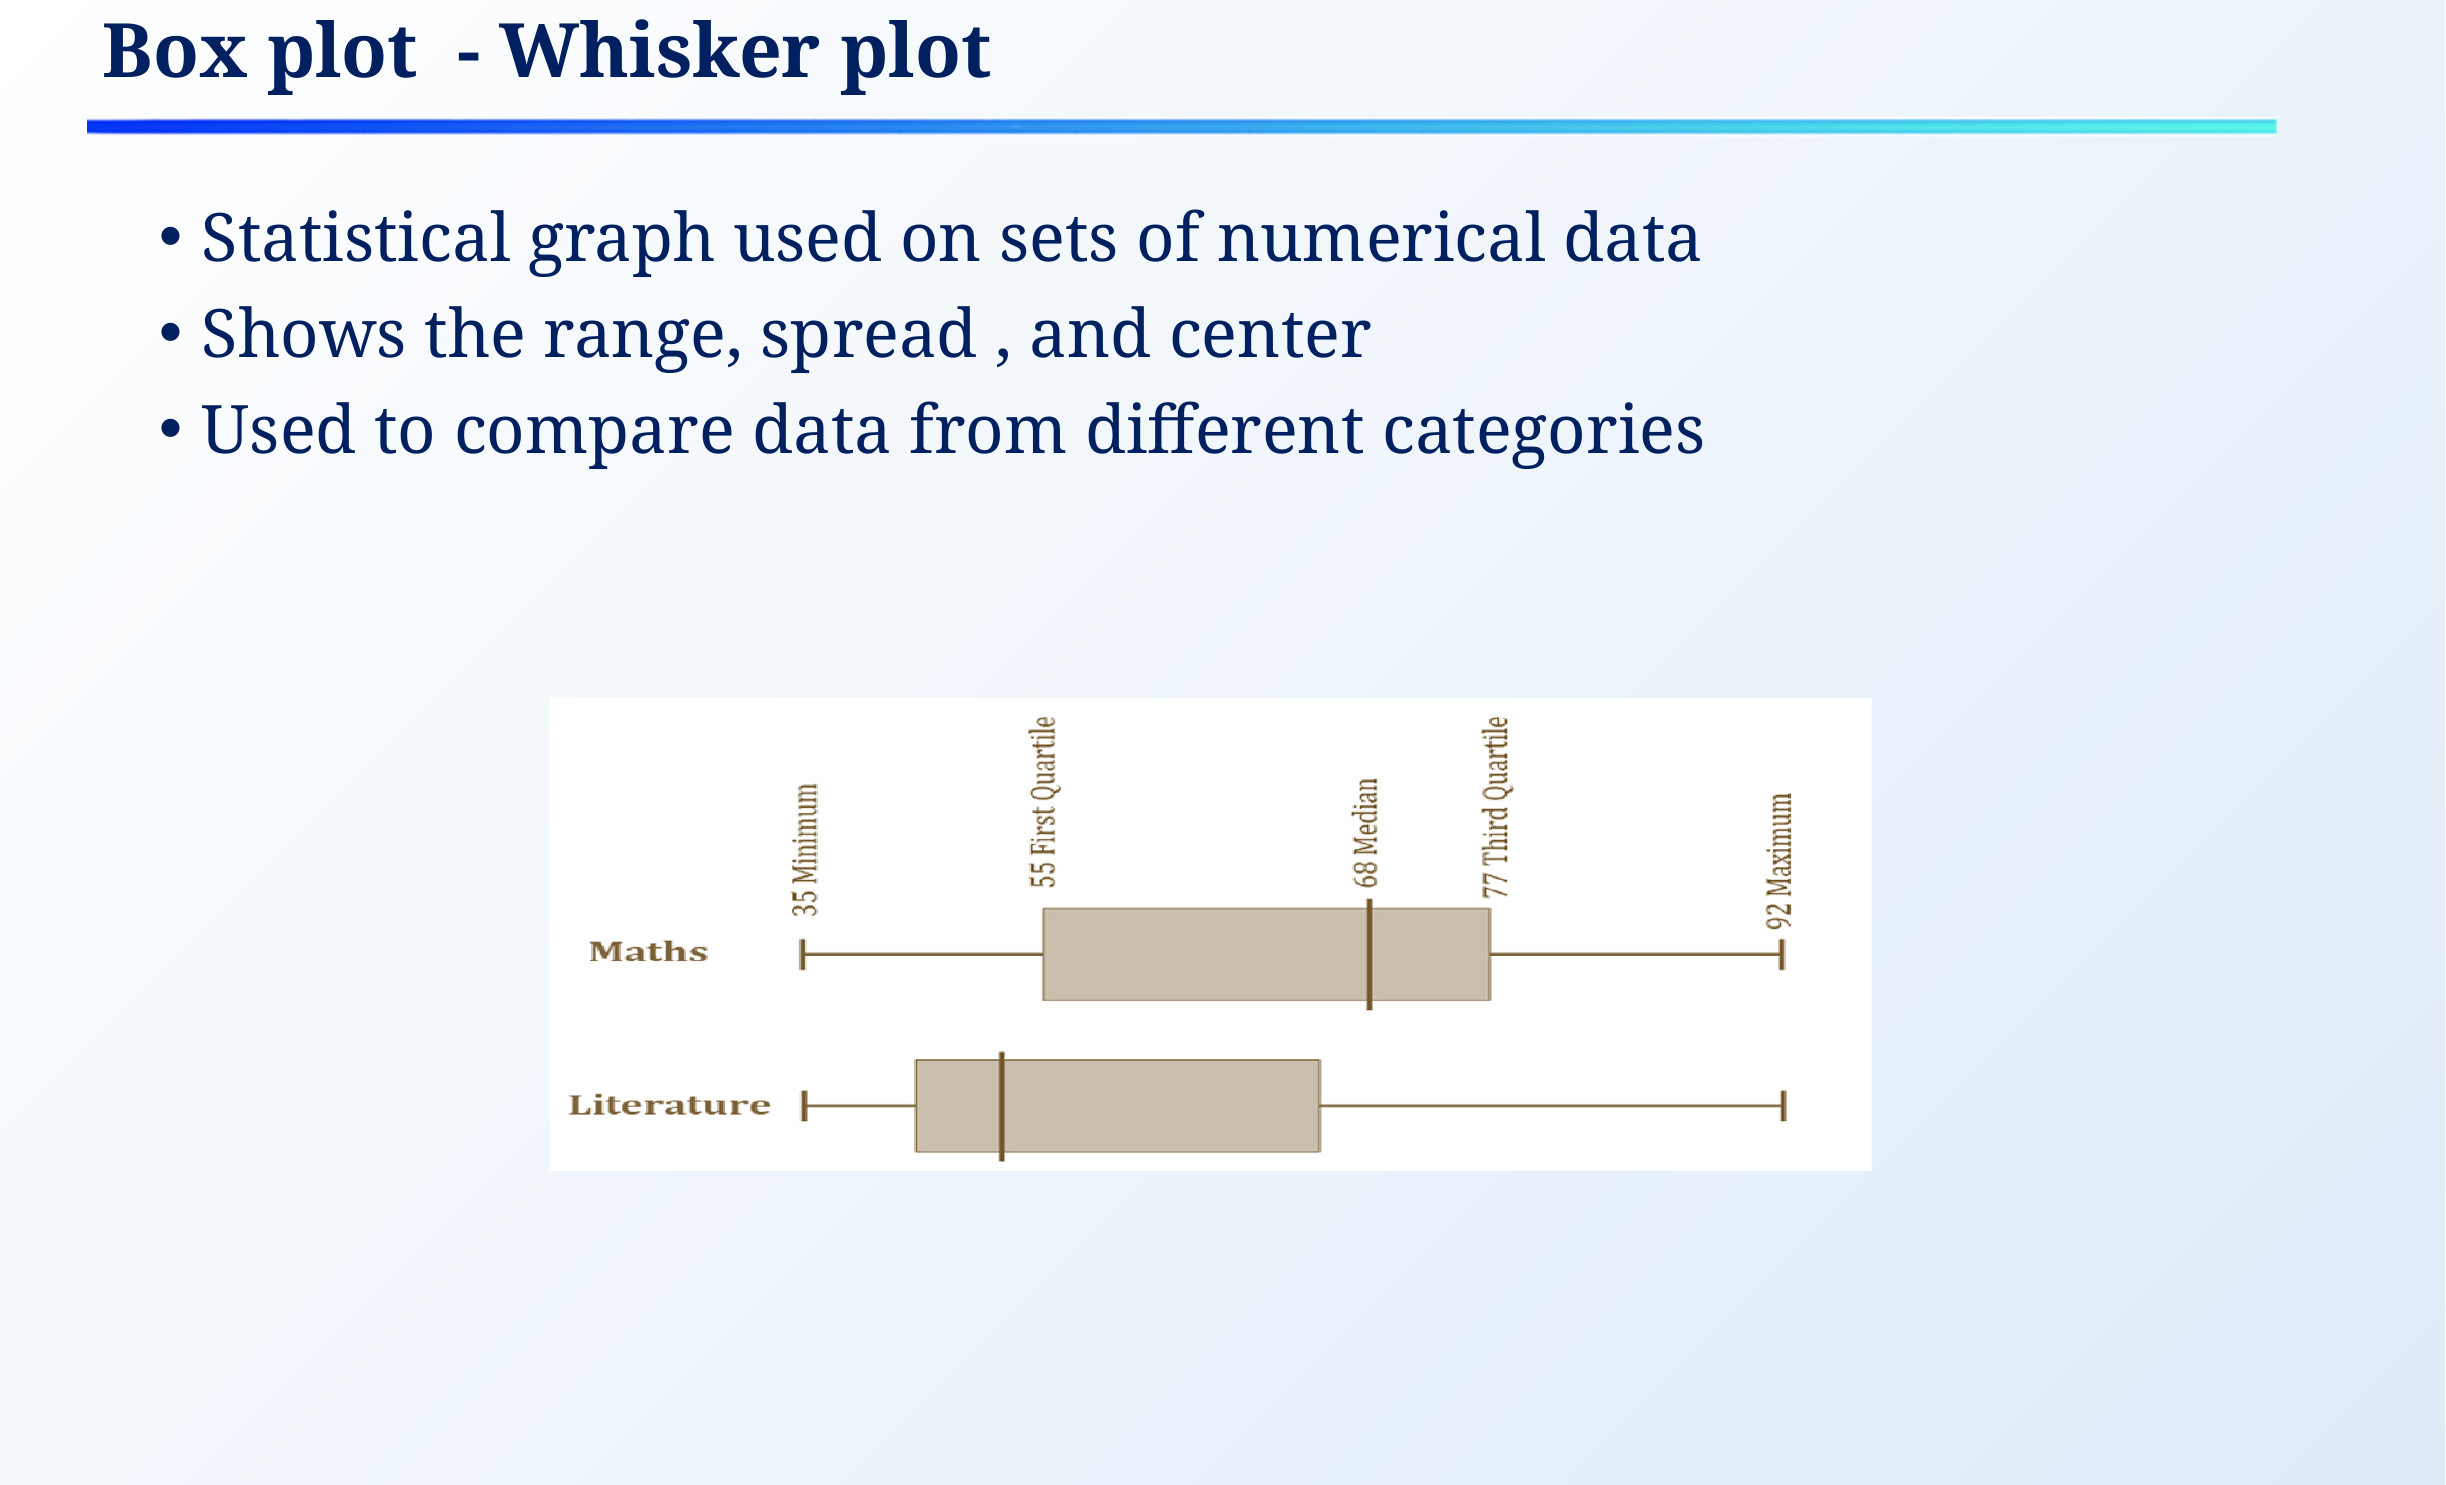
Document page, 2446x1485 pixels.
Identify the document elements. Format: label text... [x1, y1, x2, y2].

title Box plot - Whisker plot [87, 59, 2197, 117]
picture [87, 117, 2277, 137]
list Statistical graph used on sets of numerical data Shows the range, spread , and center Used to compare data from different categories [143, 195, 2277, 478]
picture [549, 698, 1872, 1171]
